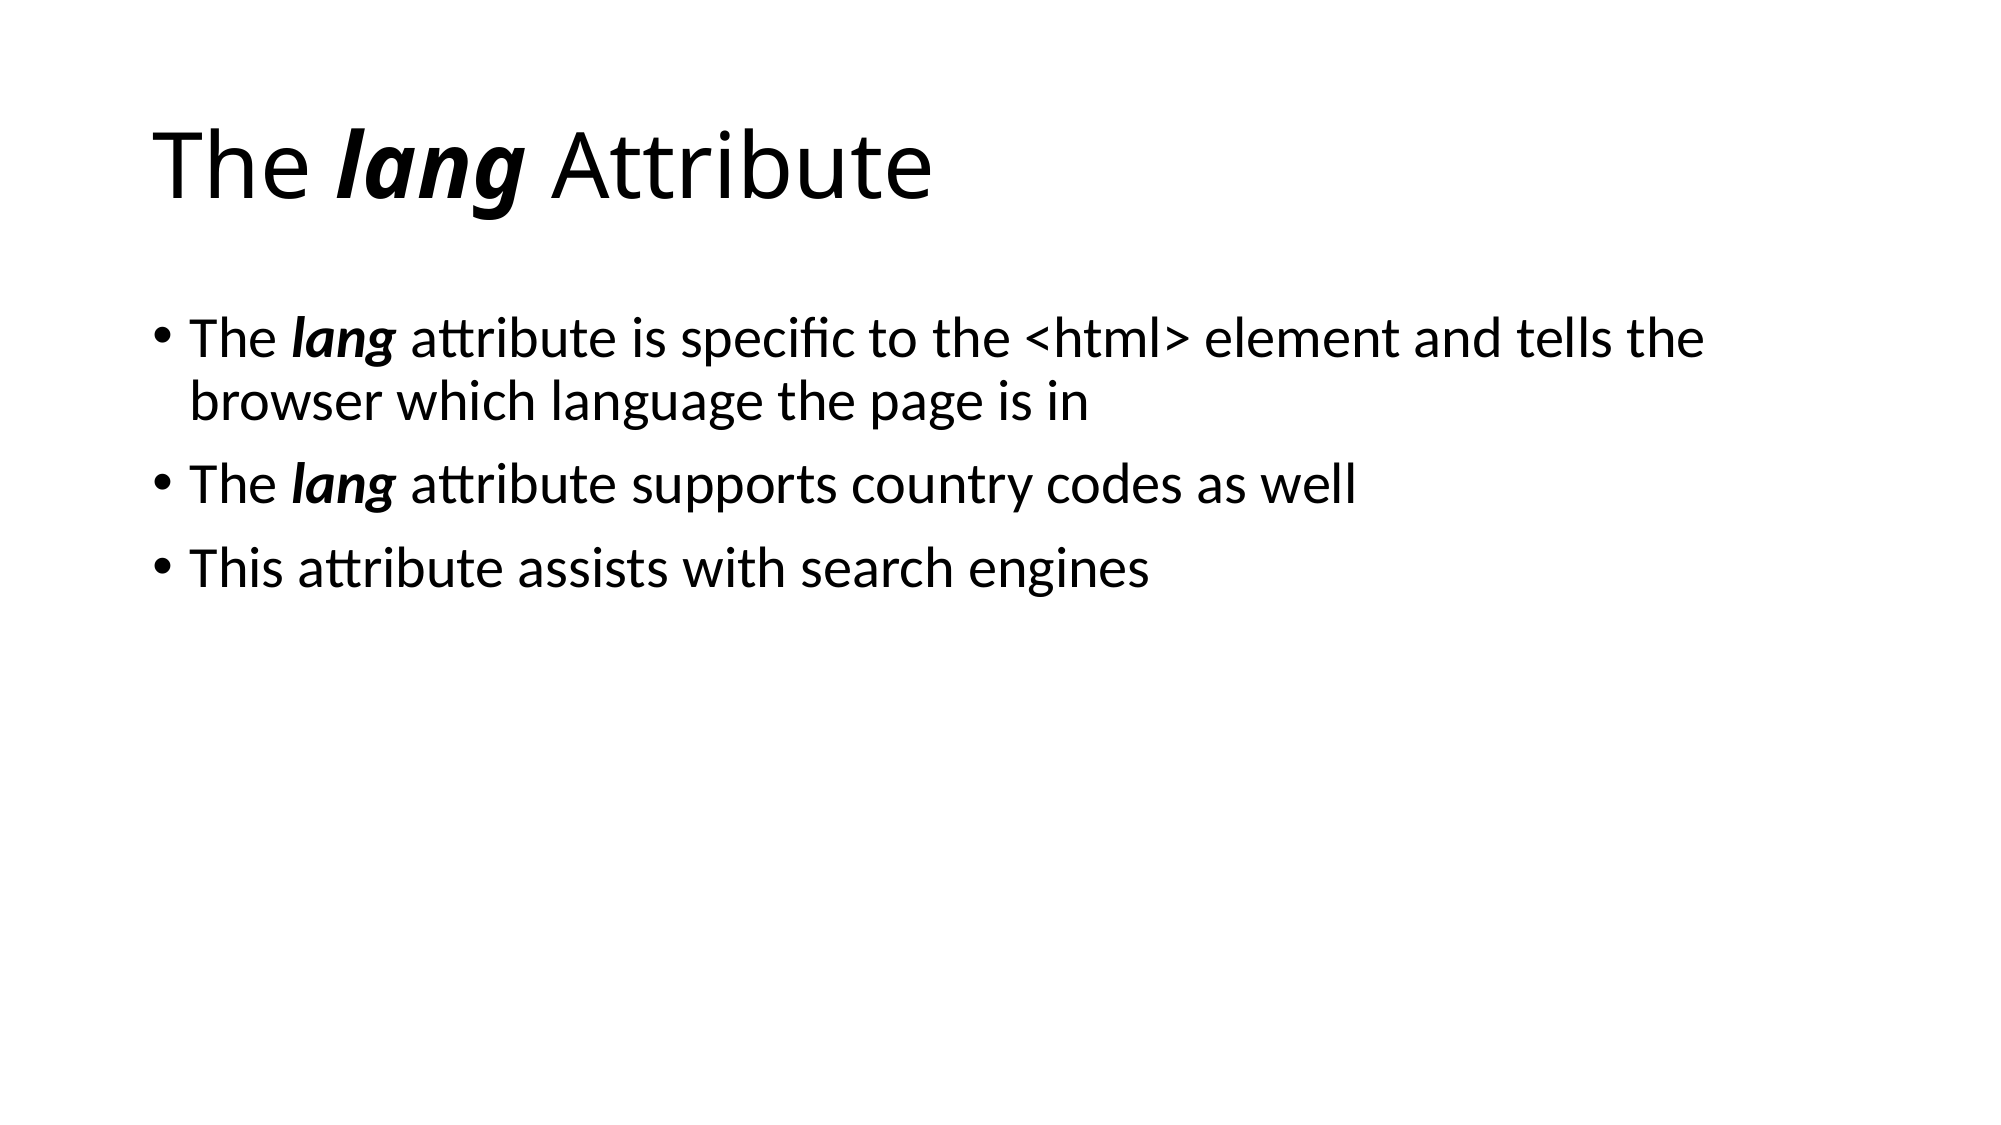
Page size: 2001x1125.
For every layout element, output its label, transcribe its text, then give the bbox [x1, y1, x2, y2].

title The lang Attribute [137, 59, 1863, 278]
list The lang attribute is specific to the <html> element and tells the browser which language the page is in The lang attribute supports country codes as well This attribute assists with search engines [137, 299, 1863, 1014]
